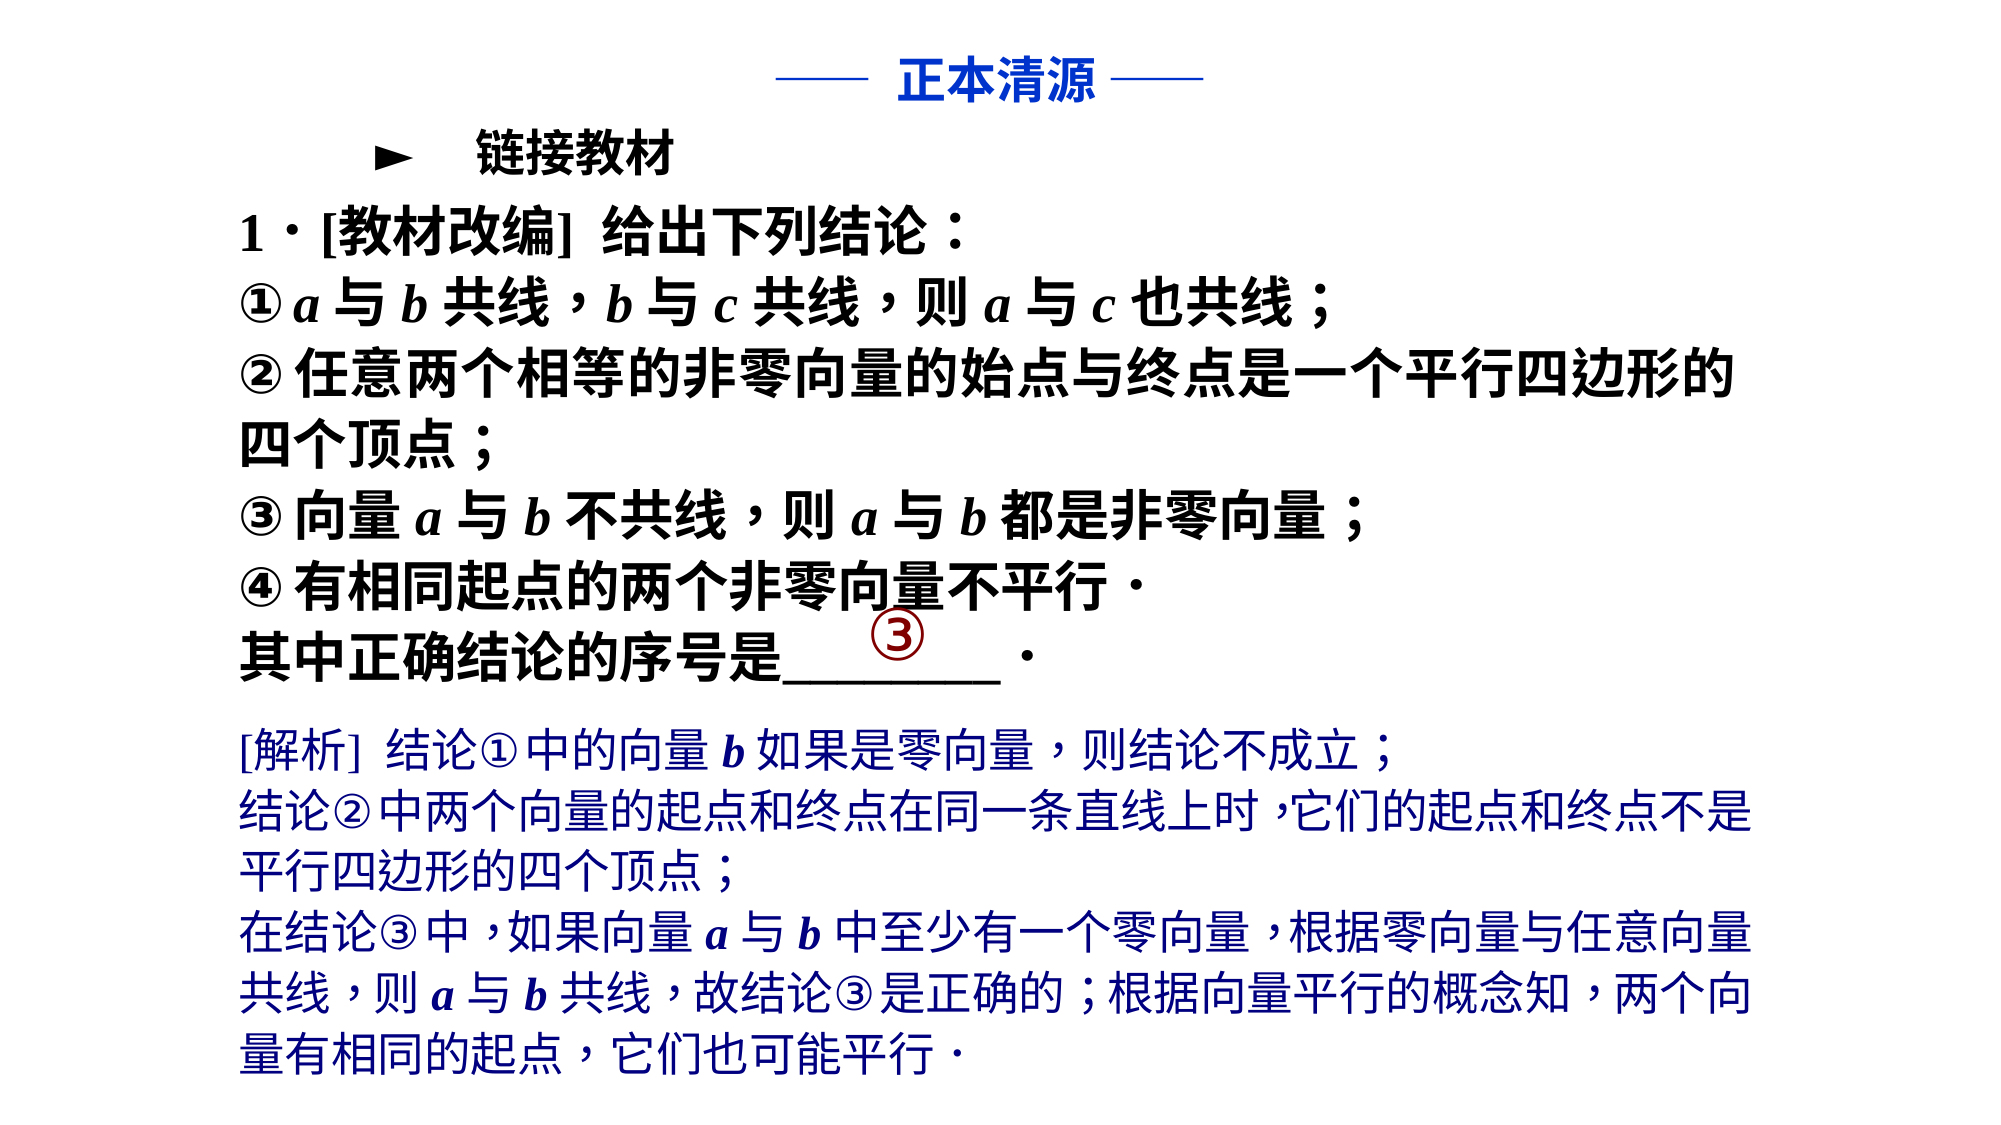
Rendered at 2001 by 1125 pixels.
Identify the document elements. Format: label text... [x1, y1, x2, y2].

text_box —— 正本清源 —— ► 链接教材 [349, 28, 1631, 131]
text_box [238, 720, 1756, 1088]
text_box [831, 588, 954, 696]
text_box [238, 196, 1742, 696]
